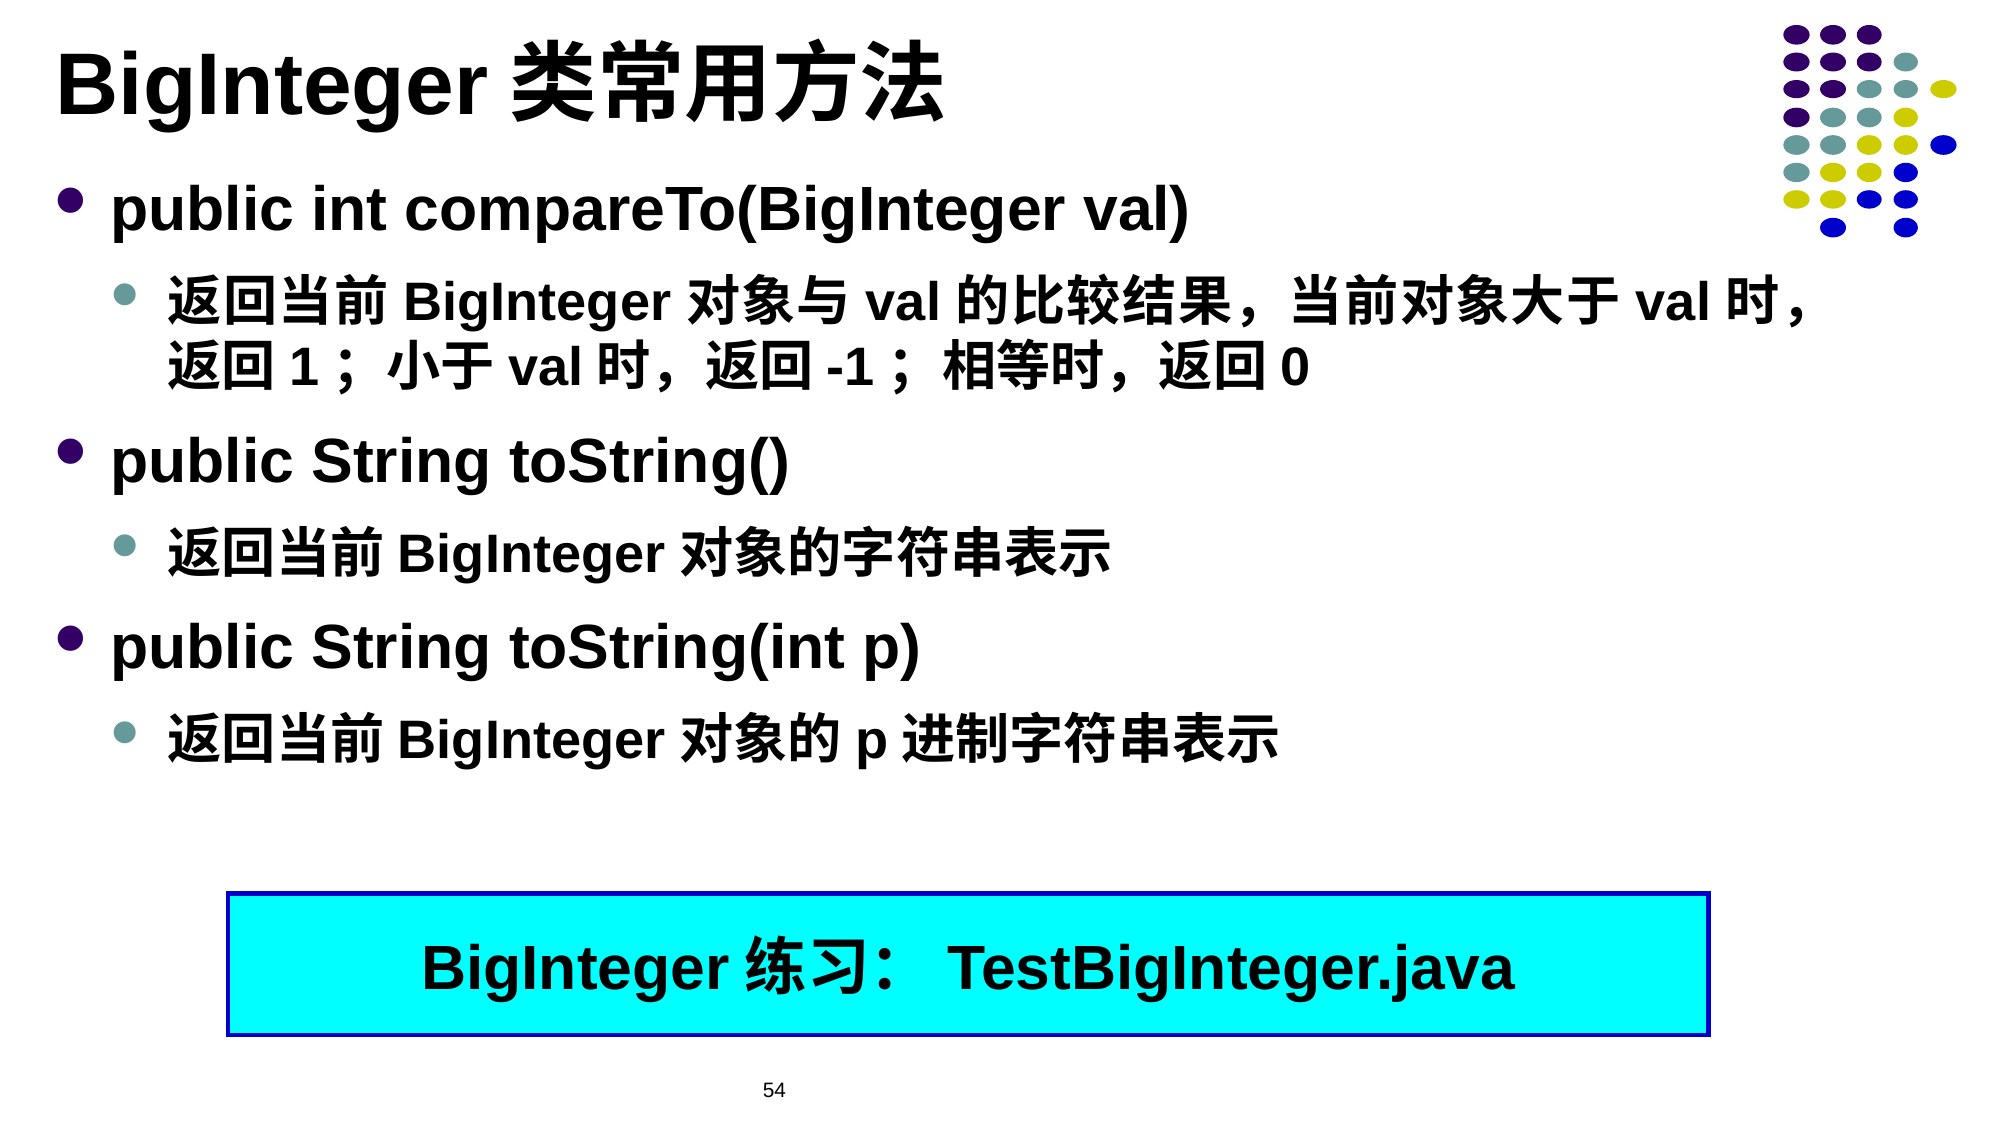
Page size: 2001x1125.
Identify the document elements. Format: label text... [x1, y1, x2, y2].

text_box BigInteger练习：TestBigInteger.java [228, 893, 1709, 1036]
title BigInteger类常用方法 [40, 0, 1691, 140]
list public int compareTo(BigInteger val) 返回当前BigInteger对象与val的比较结果，当前对象大于val时，返回1；小于val时，返回-1；相等时，返回0 public String toString() 返回当前BigInteger对象的字符串表示 public String toString(int p) 返回当前BigInteger对象的p进制字符串表示 [39, 160, 1851, 1015]
slide_number 54 [747, 1069, 1215, 1125]
